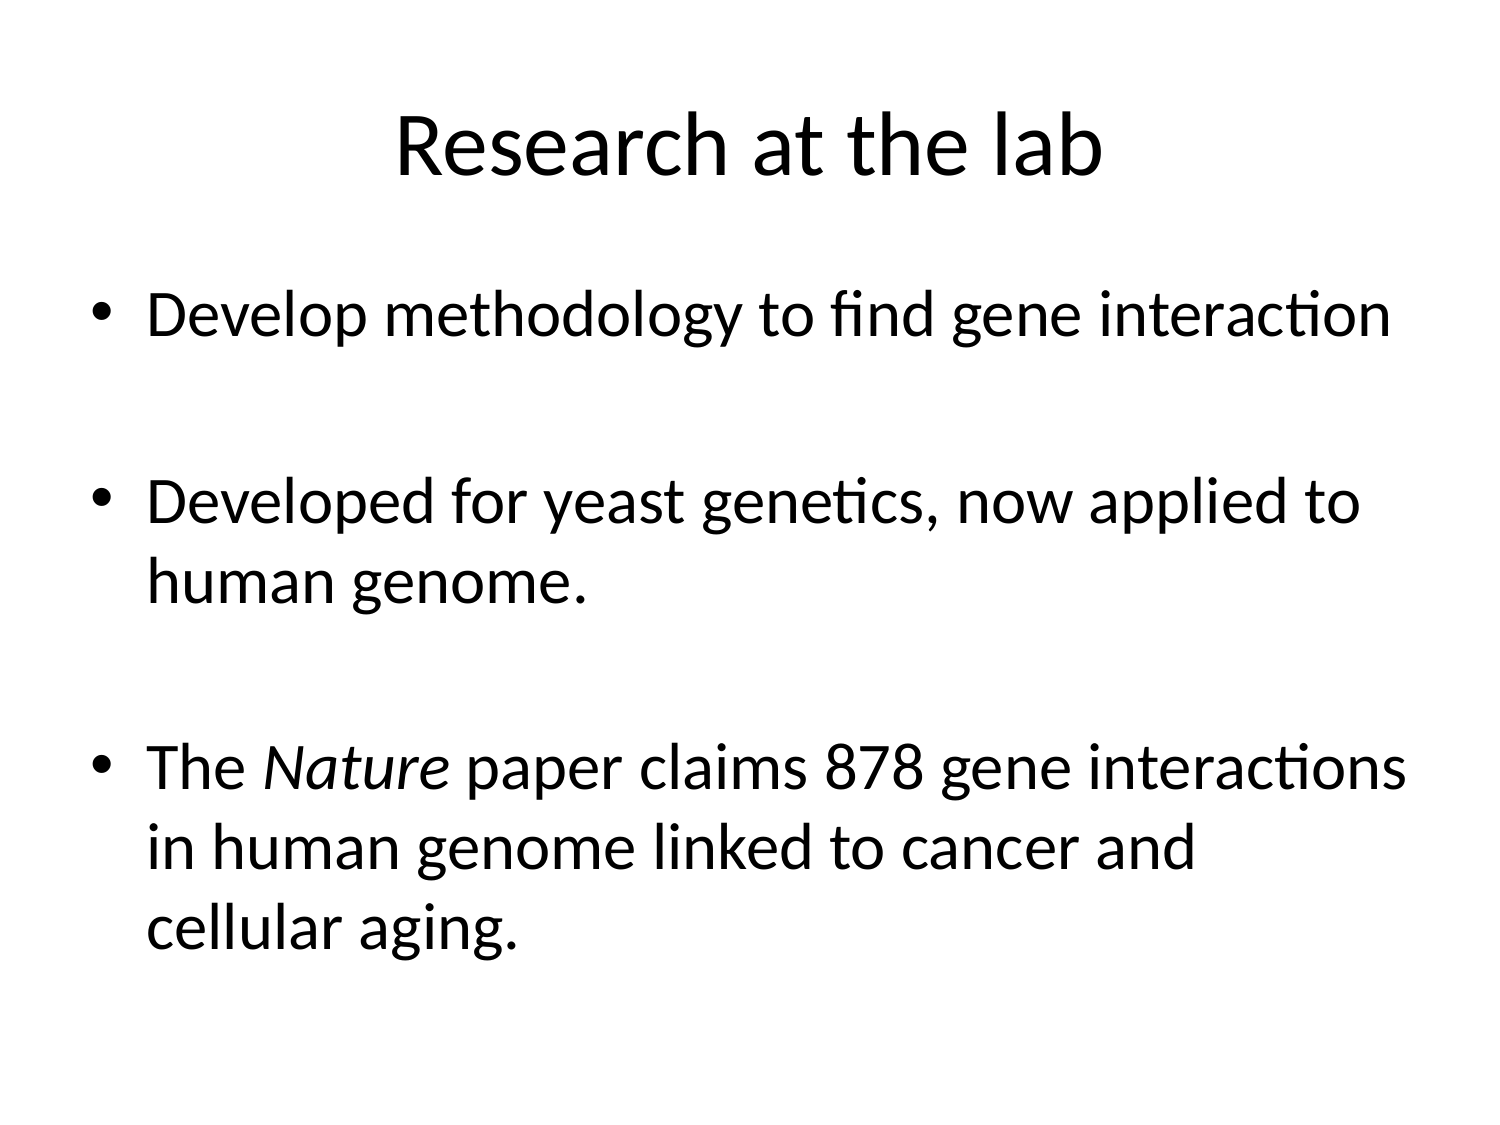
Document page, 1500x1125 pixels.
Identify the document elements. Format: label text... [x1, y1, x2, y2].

title Research at the lab [75, 45, 1425, 233]
list Develop methodology to find gene interaction Developed for yeast genetics, now applied to human genome. The Nature paper claims 878 gene interactions in human genome linked to cancer and cellular aging. [75, 262, 1425, 1005]
